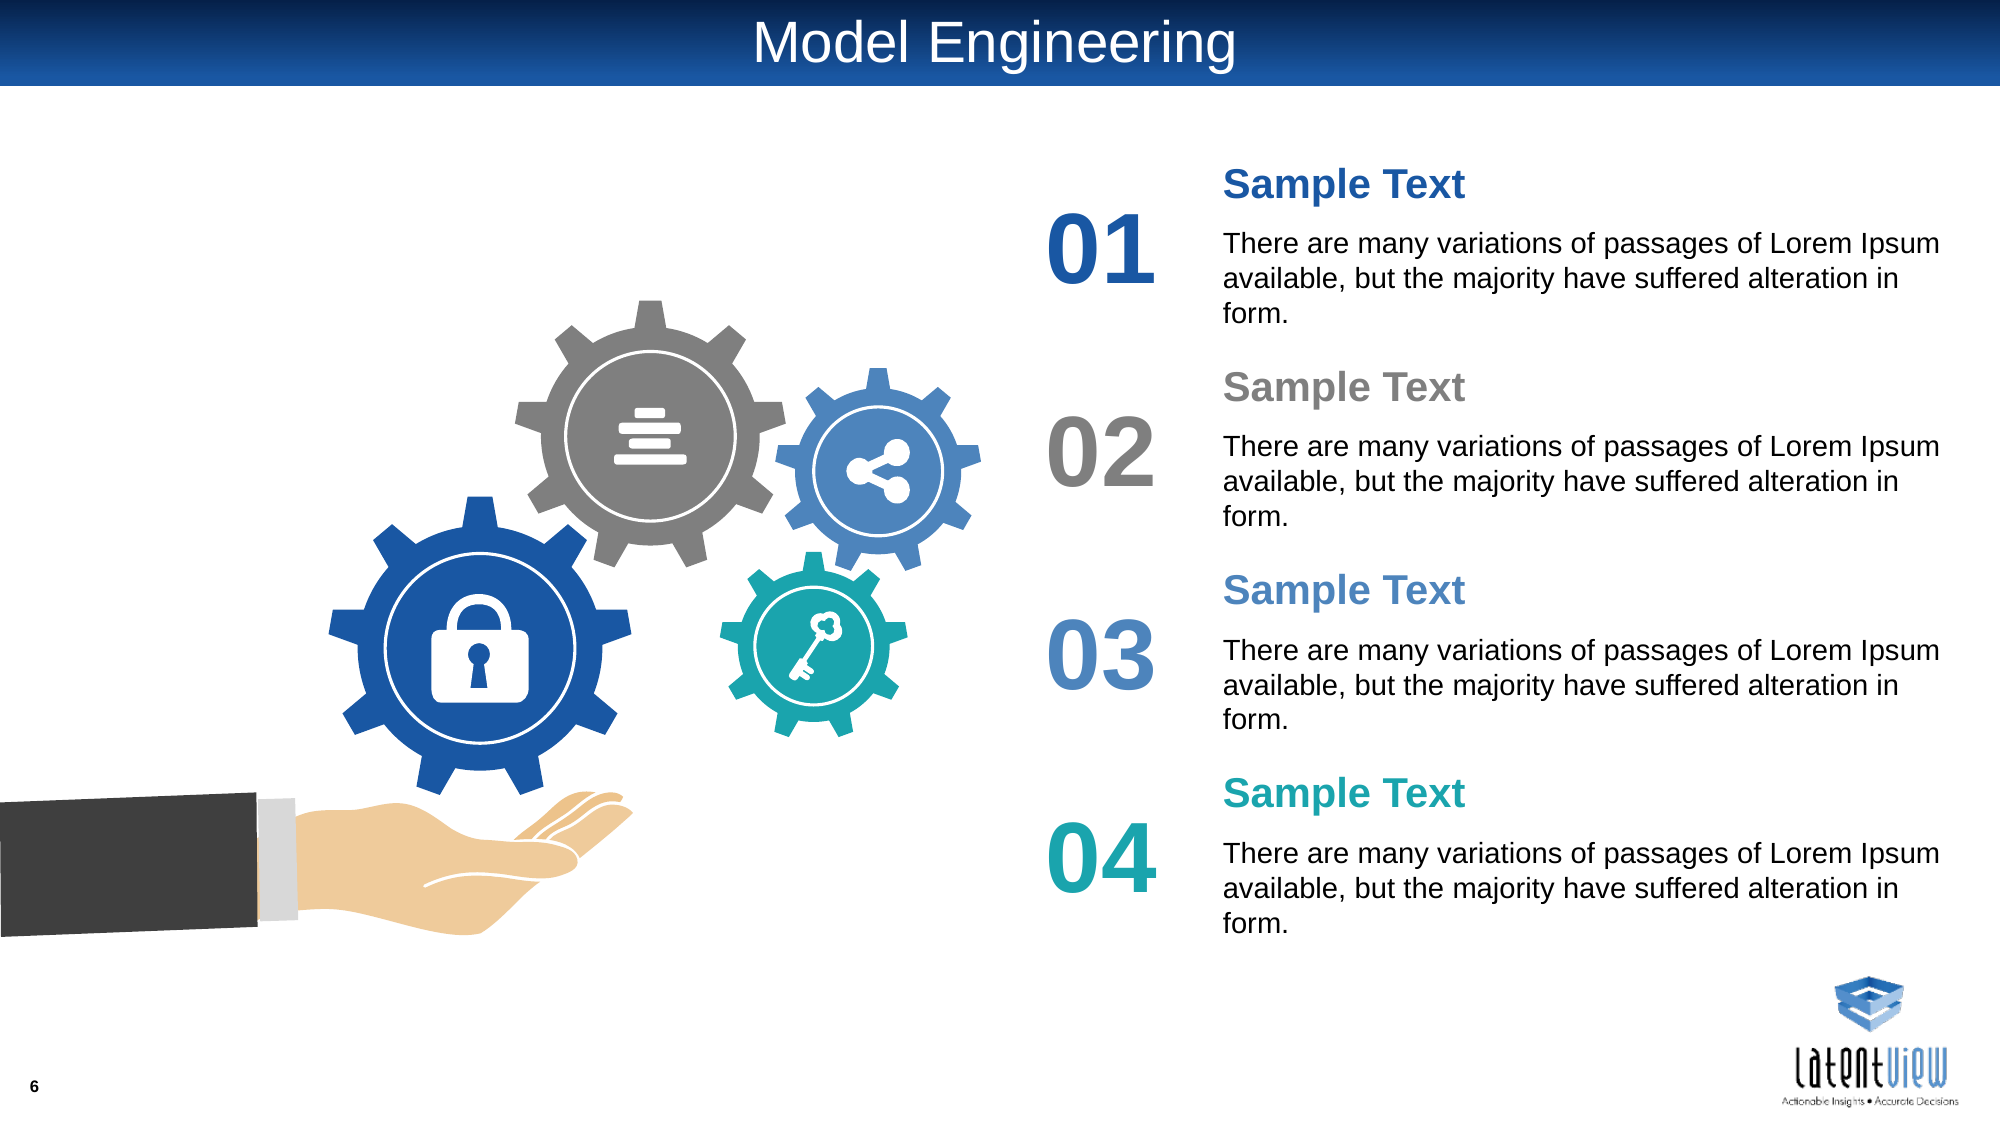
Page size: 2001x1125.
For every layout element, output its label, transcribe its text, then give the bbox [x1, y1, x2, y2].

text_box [0, 792, 299, 938]
text_box 02 [1044, 386, 1158, 507]
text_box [1222, 359, 1955, 534]
text_box 01 [1044, 183, 1158, 304]
picture [1754, 959, 1988, 1125]
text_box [1222, 156, 1955, 331]
text_box 03 [1044, 589, 1158, 710]
text_box [565, 351, 736, 522]
text_box [614, 454, 687, 465]
text_box [788, 611, 843, 681]
text_box [514, 300, 786, 568]
text_box [618, 422, 681, 434]
text_box [775, 368, 982, 571]
text_box [628, 438, 671, 449]
text_box [431, 594, 529, 703]
text_box [634, 407, 666, 419]
text_box [754, 587, 873, 705]
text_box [295, 790, 634, 937]
text_box [813, 406, 943, 536]
text_box [328, 496, 632, 789]
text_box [1222, 765, 1955, 940]
title Model Engineering [98, 9, 1894, 77]
text_box [846, 439, 910, 504]
text_box [719, 551, 908, 738]
text_box [385, 553, 575, 744]
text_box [1222, 562, 1955, 737]
text_box 04 [1044, 792, 1158, 913]
